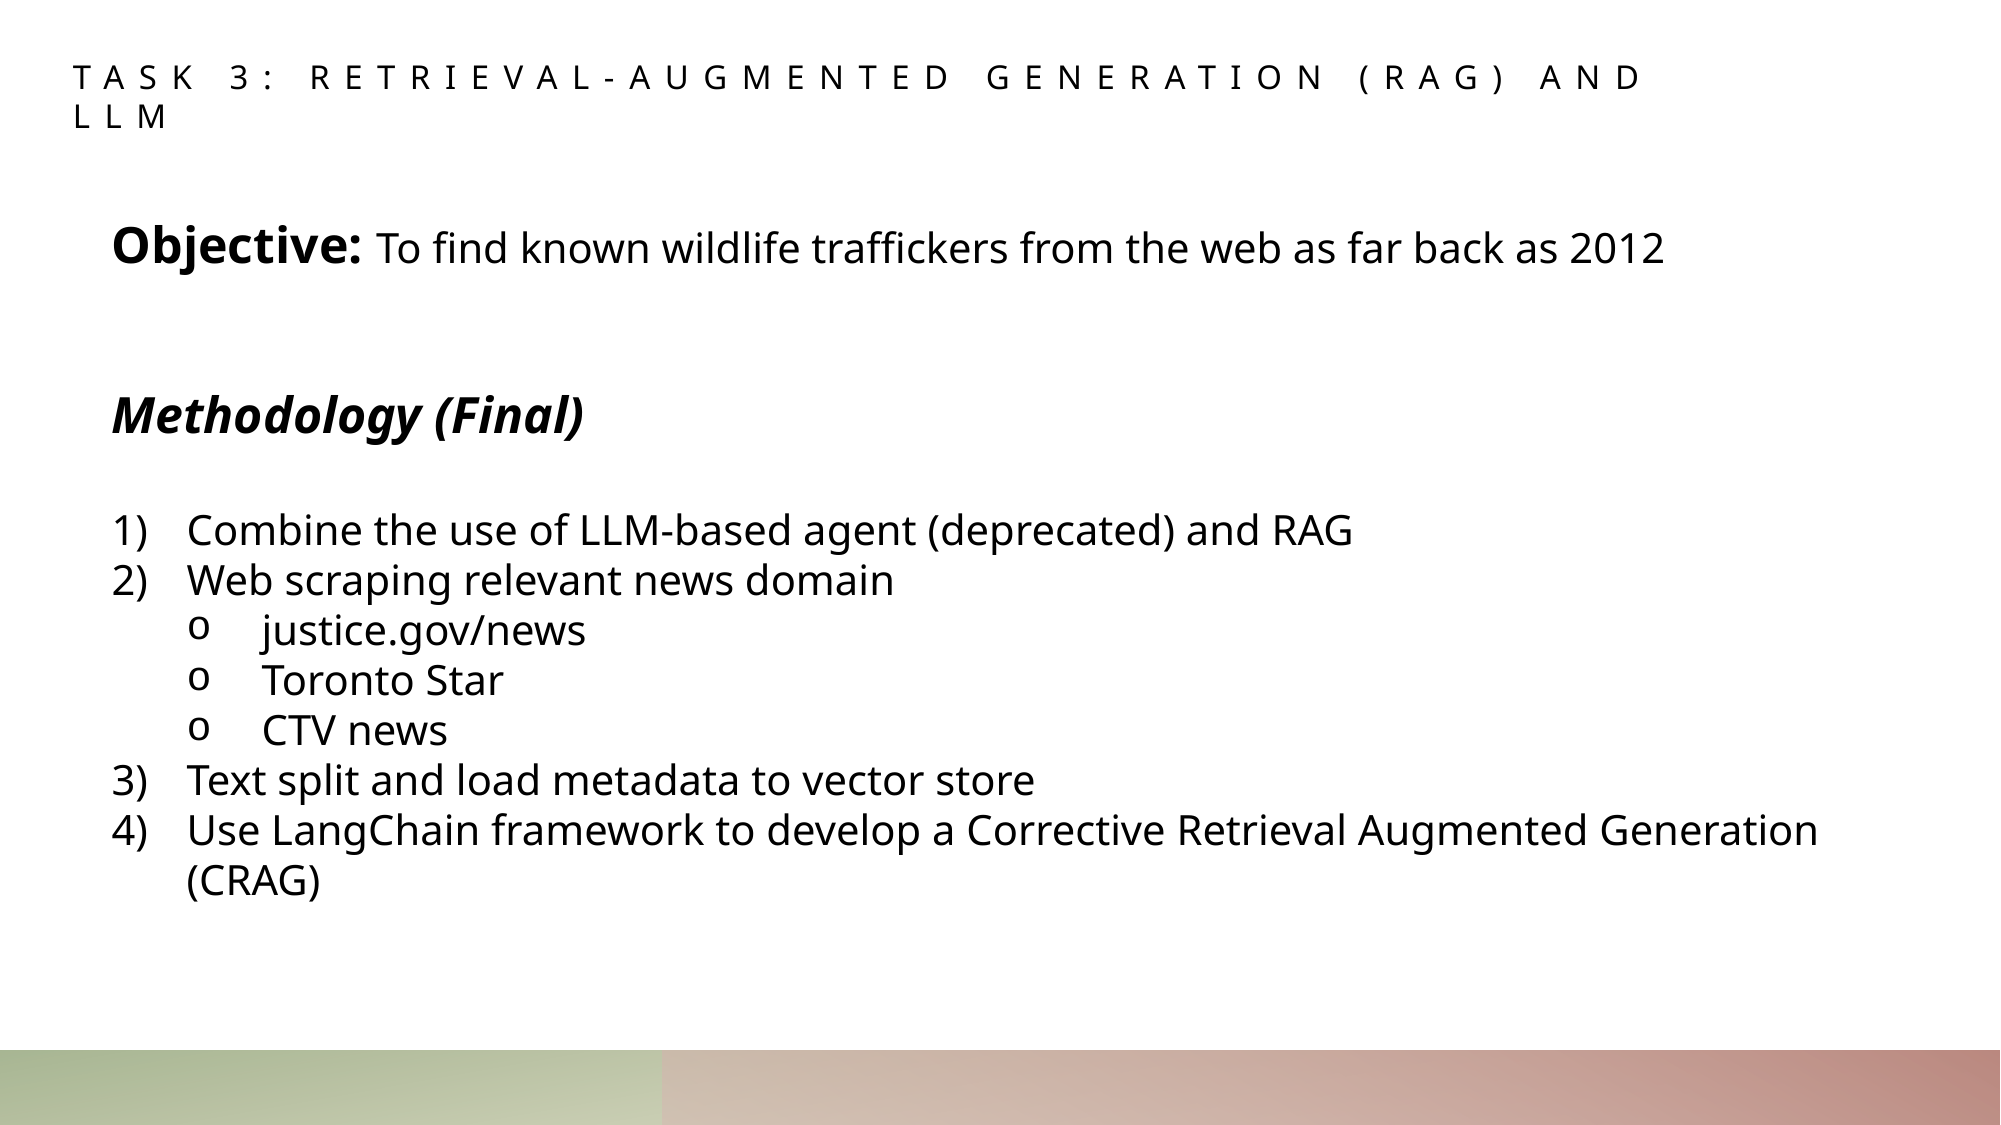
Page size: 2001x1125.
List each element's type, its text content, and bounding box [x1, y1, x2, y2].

title Task 3: RETRIEVAL-AUGMENTED GENERATION (RAG) AND LLM [72, 56, 1753, 136]
text_box Objective: To find known wildlife traffickers from the web as far back as 2012 Methodology (Final) Combine the use of LLM-based agent (deprecated) and RAG Web scraping relevant news domain justice.gov/news Toronto Star CTV news Text split and load metadata to vector store Use LangChain framework to develop a Corrective Retrieval Augmented Generation (CRAG) [96, 206, 1882, 1125]
